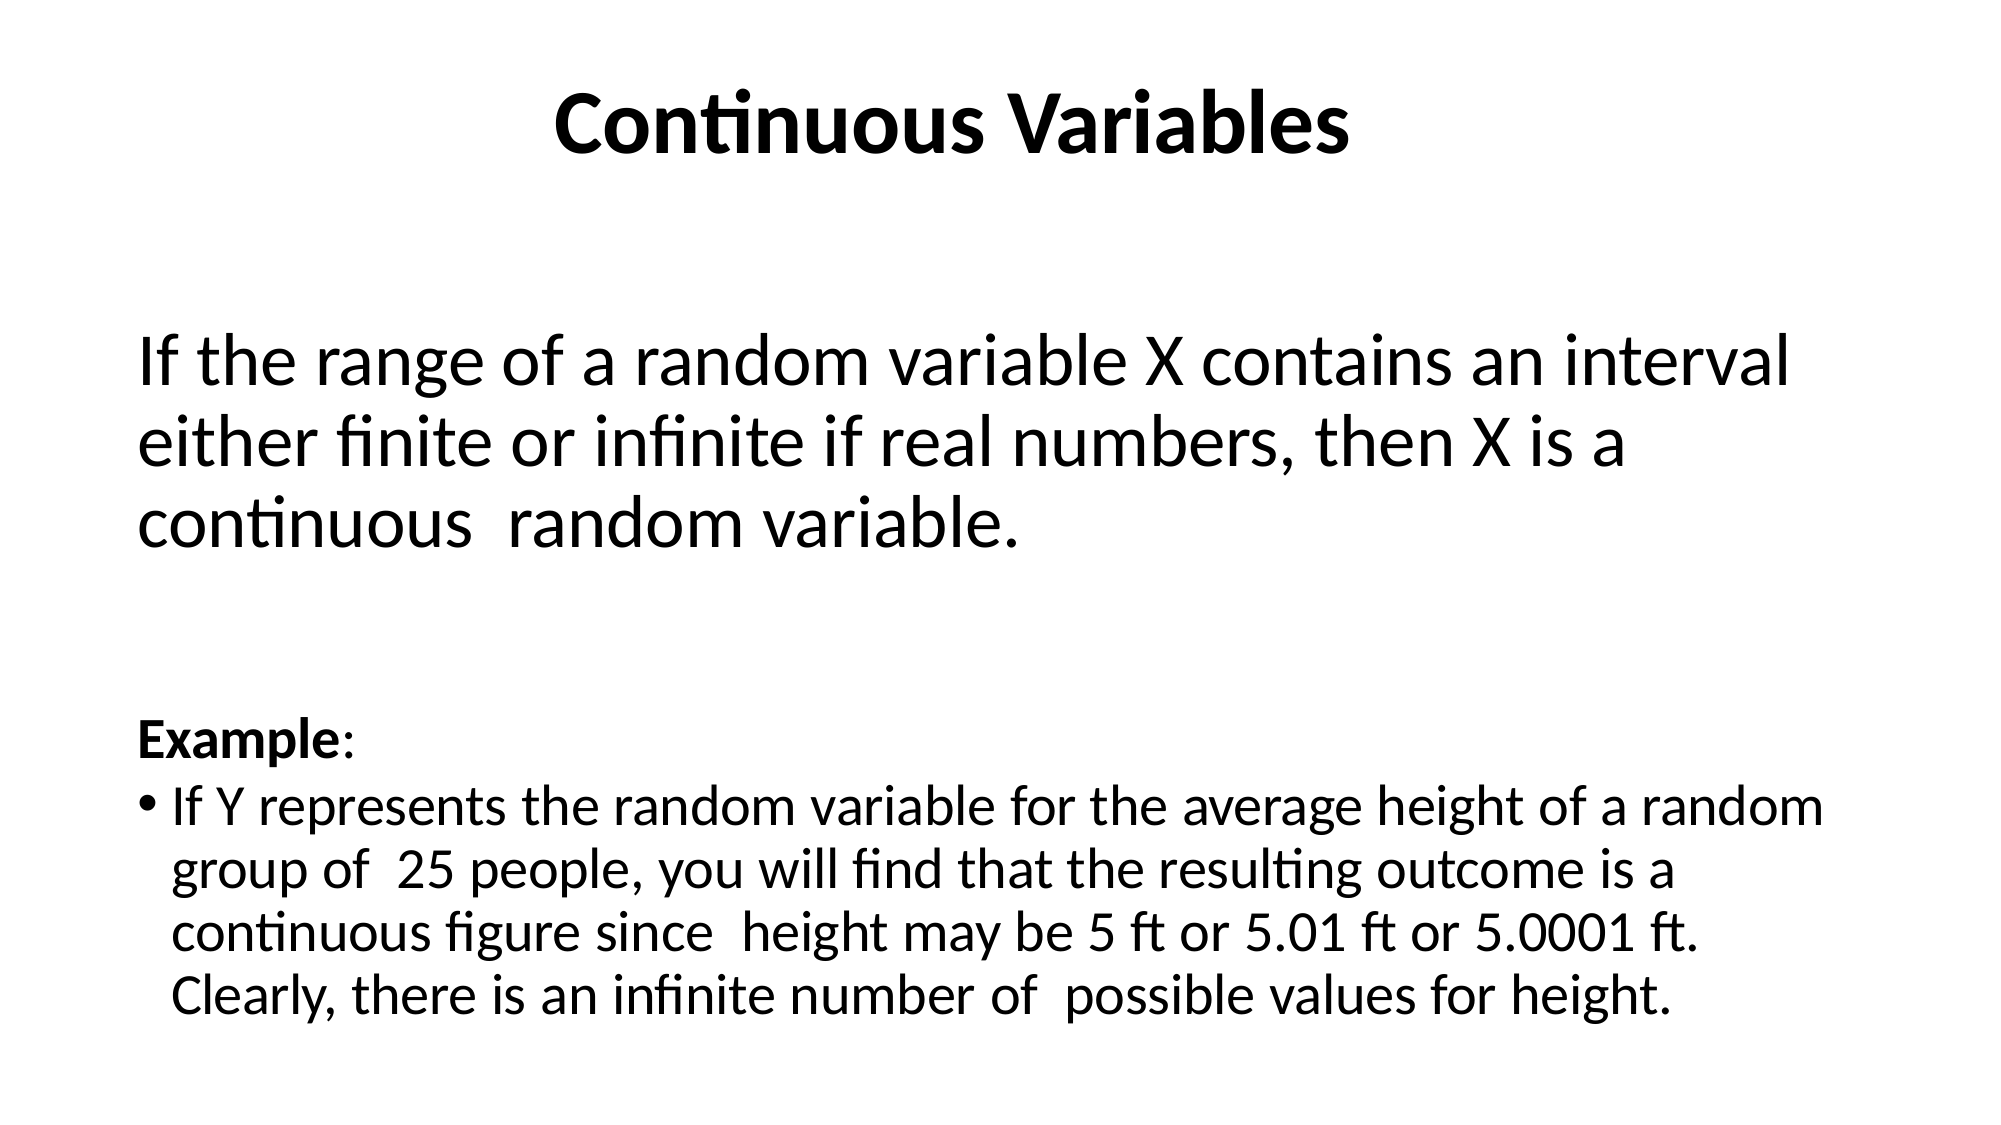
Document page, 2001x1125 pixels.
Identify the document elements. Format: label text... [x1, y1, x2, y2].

list If the range of a random variable X contains an interval either finite or infinite if real numbers, then X is a continuous random variable. Example: If Y represents the random variable for the average height of a random group of 25 people, you will find that the resulting outcome is a continuous figure since height may be 5 ft or 5.01 ft or 5.0001 ft. Clearly, there is an infinite number of possible values for height. [137, 299, 1863, 1027]
title Continuous Variables [552, 21, 1544, 212]
